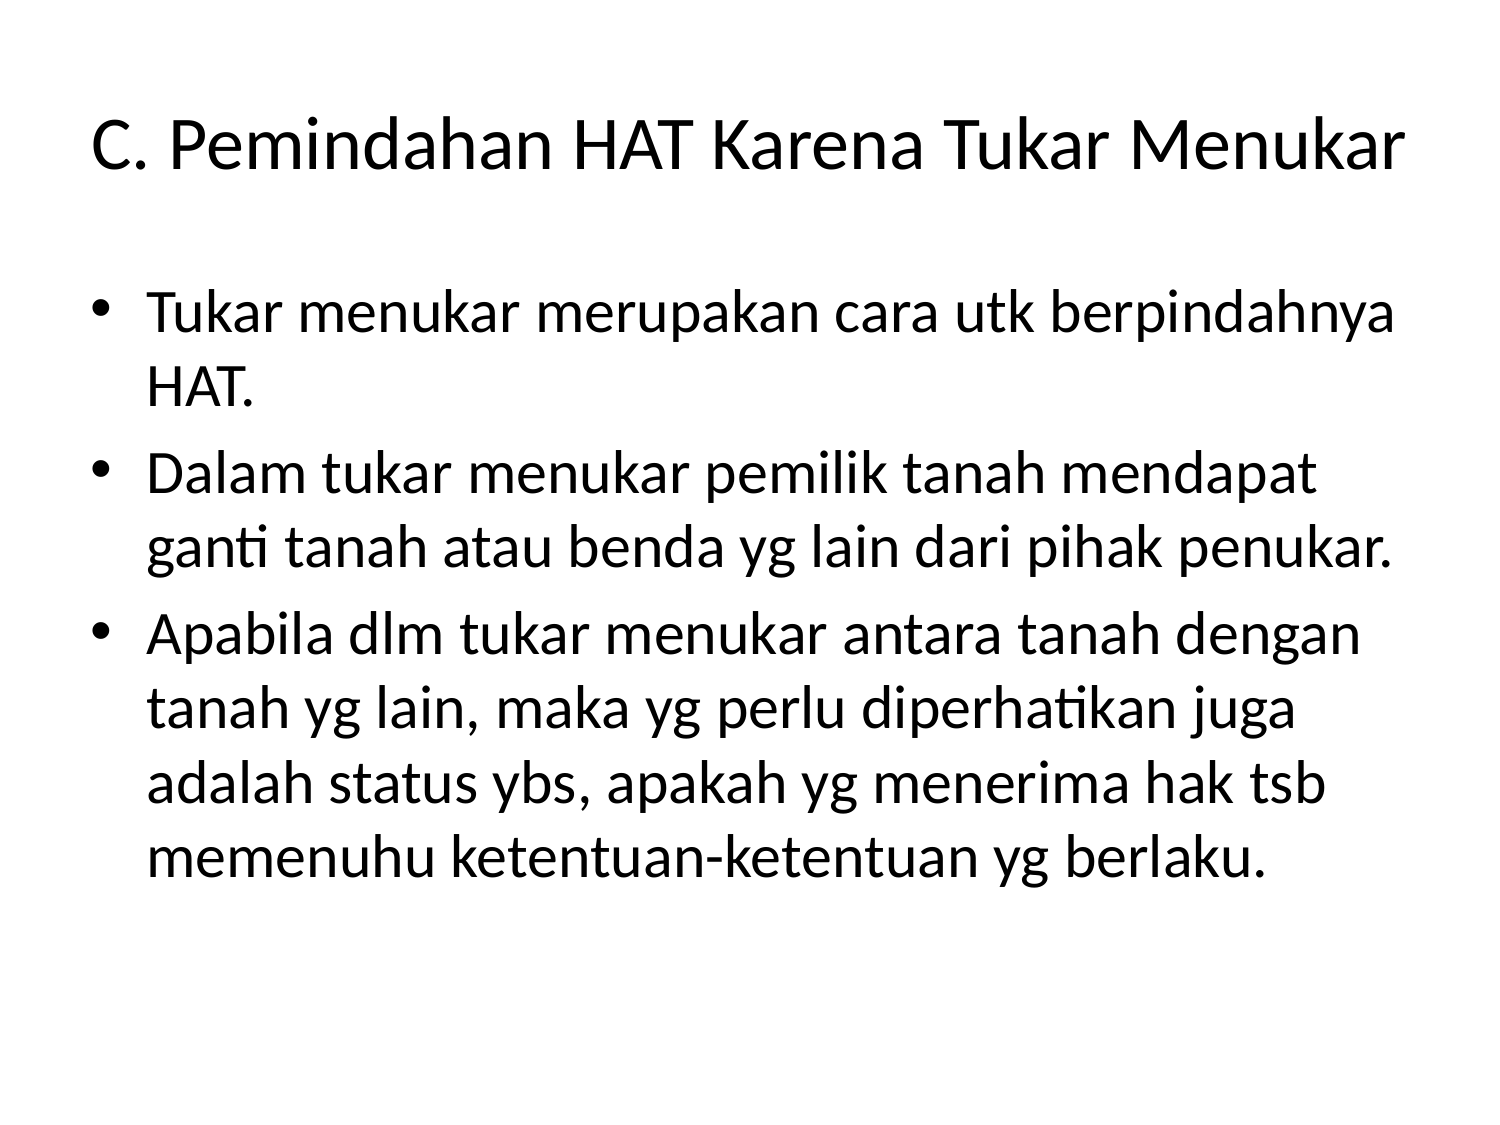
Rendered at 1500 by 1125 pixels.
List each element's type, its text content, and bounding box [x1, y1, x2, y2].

list Tukar menukar merupakan cara utk berpindahnya HAT. Dalam tukar menukar pemilik tanah mendapat ganti tanah atau benda yg lain dari pihak penukar. Apabila dlm tukar menukar antara tanah dengan tanah yg lain, maka yg perlu diperhatikan juga adalah status ybs, apakah yg menerima hak tsb memenuhu ketentuan-ketentuan yg berlaku. [75, 262, 1425, 1005]
title C. Pemindahan HAT Karena Tukar Menukar [75, 45, 1425, 233]
